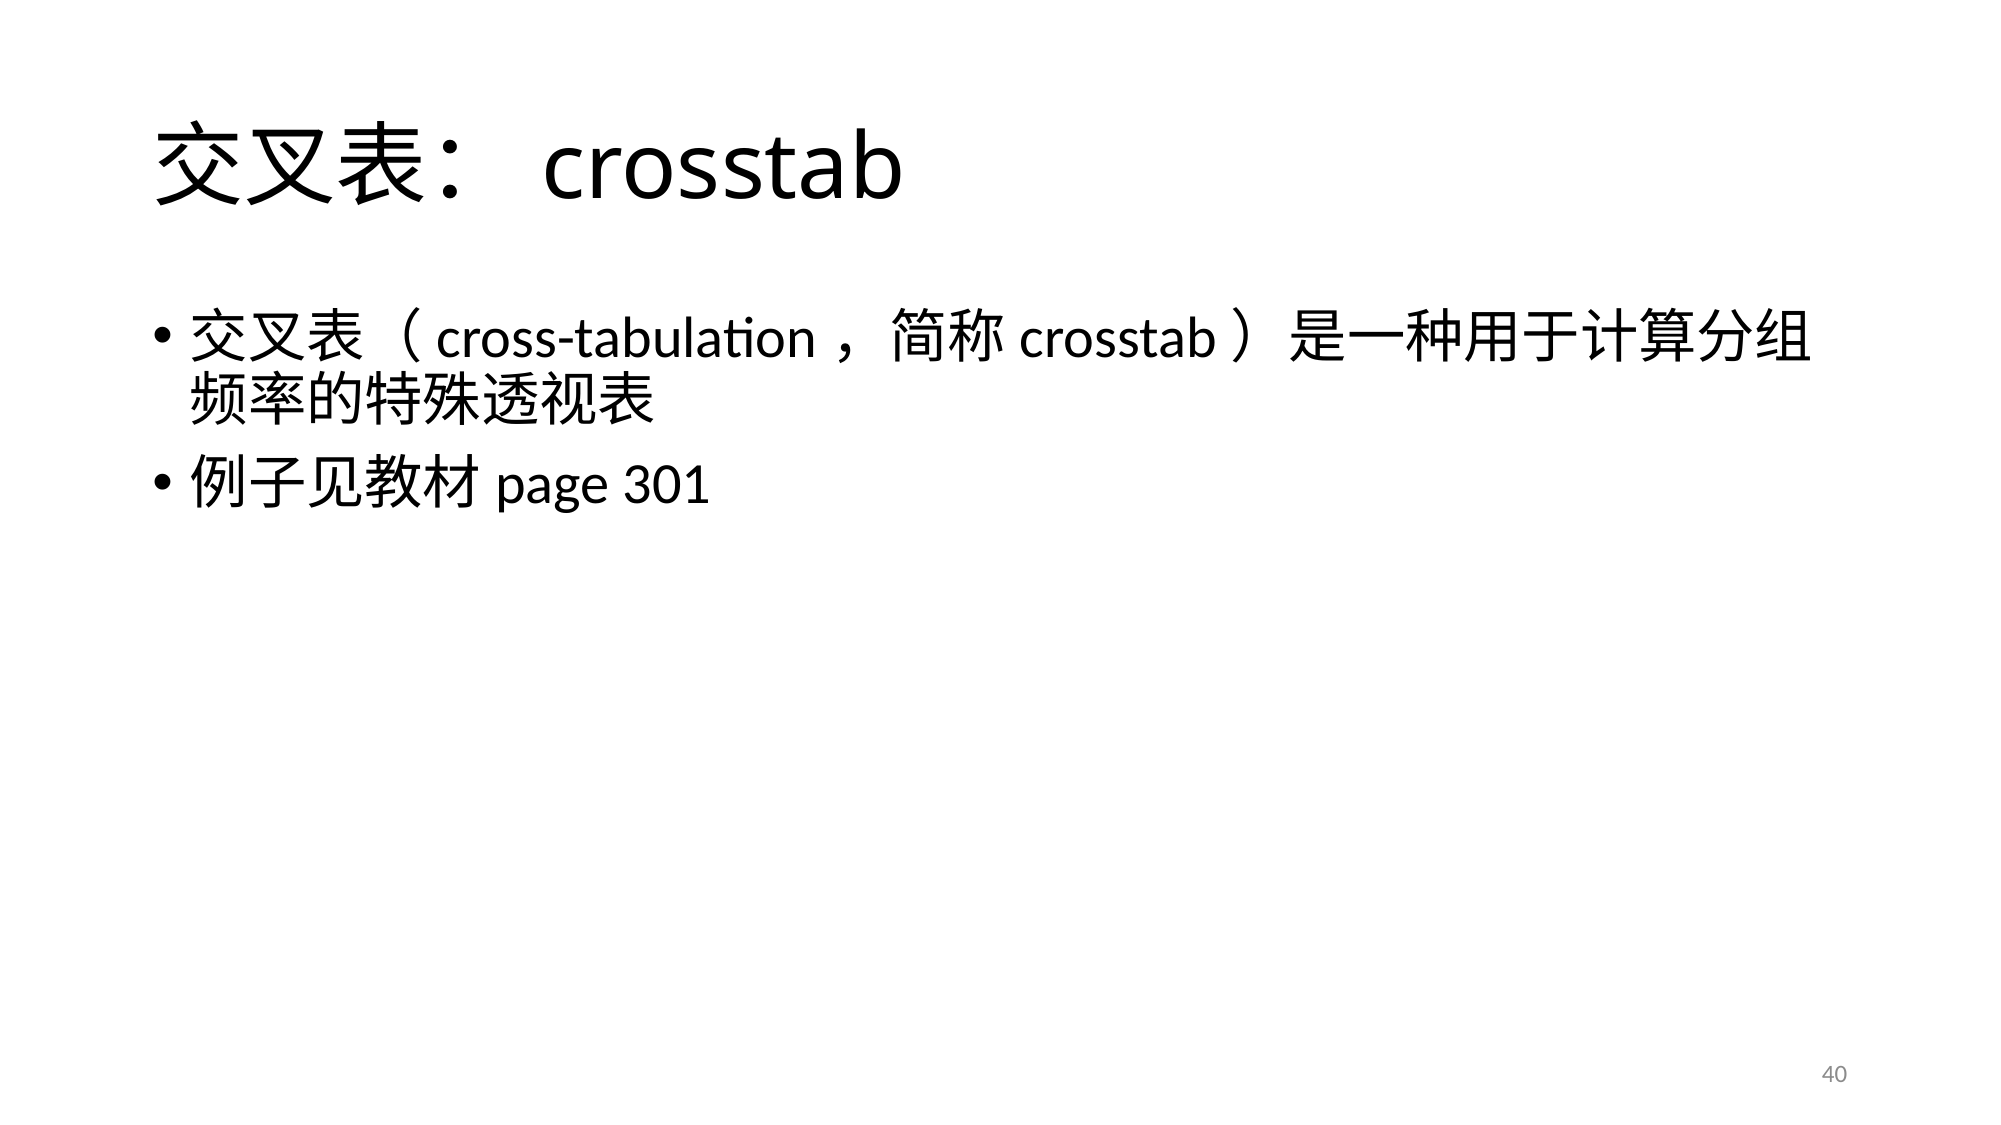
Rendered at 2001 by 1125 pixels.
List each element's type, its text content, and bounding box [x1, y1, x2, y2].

title 交叉表：crosstab [137, 59, 1863, 278]
list 交叉表（cross-tabulation，简称crosstab）是一种用于计算分组频率的特殊透视表 例子见教材page 301 [137, 299, 1863, 1014]
slide_number 40 [1412, 1042, 1863, 1103]
